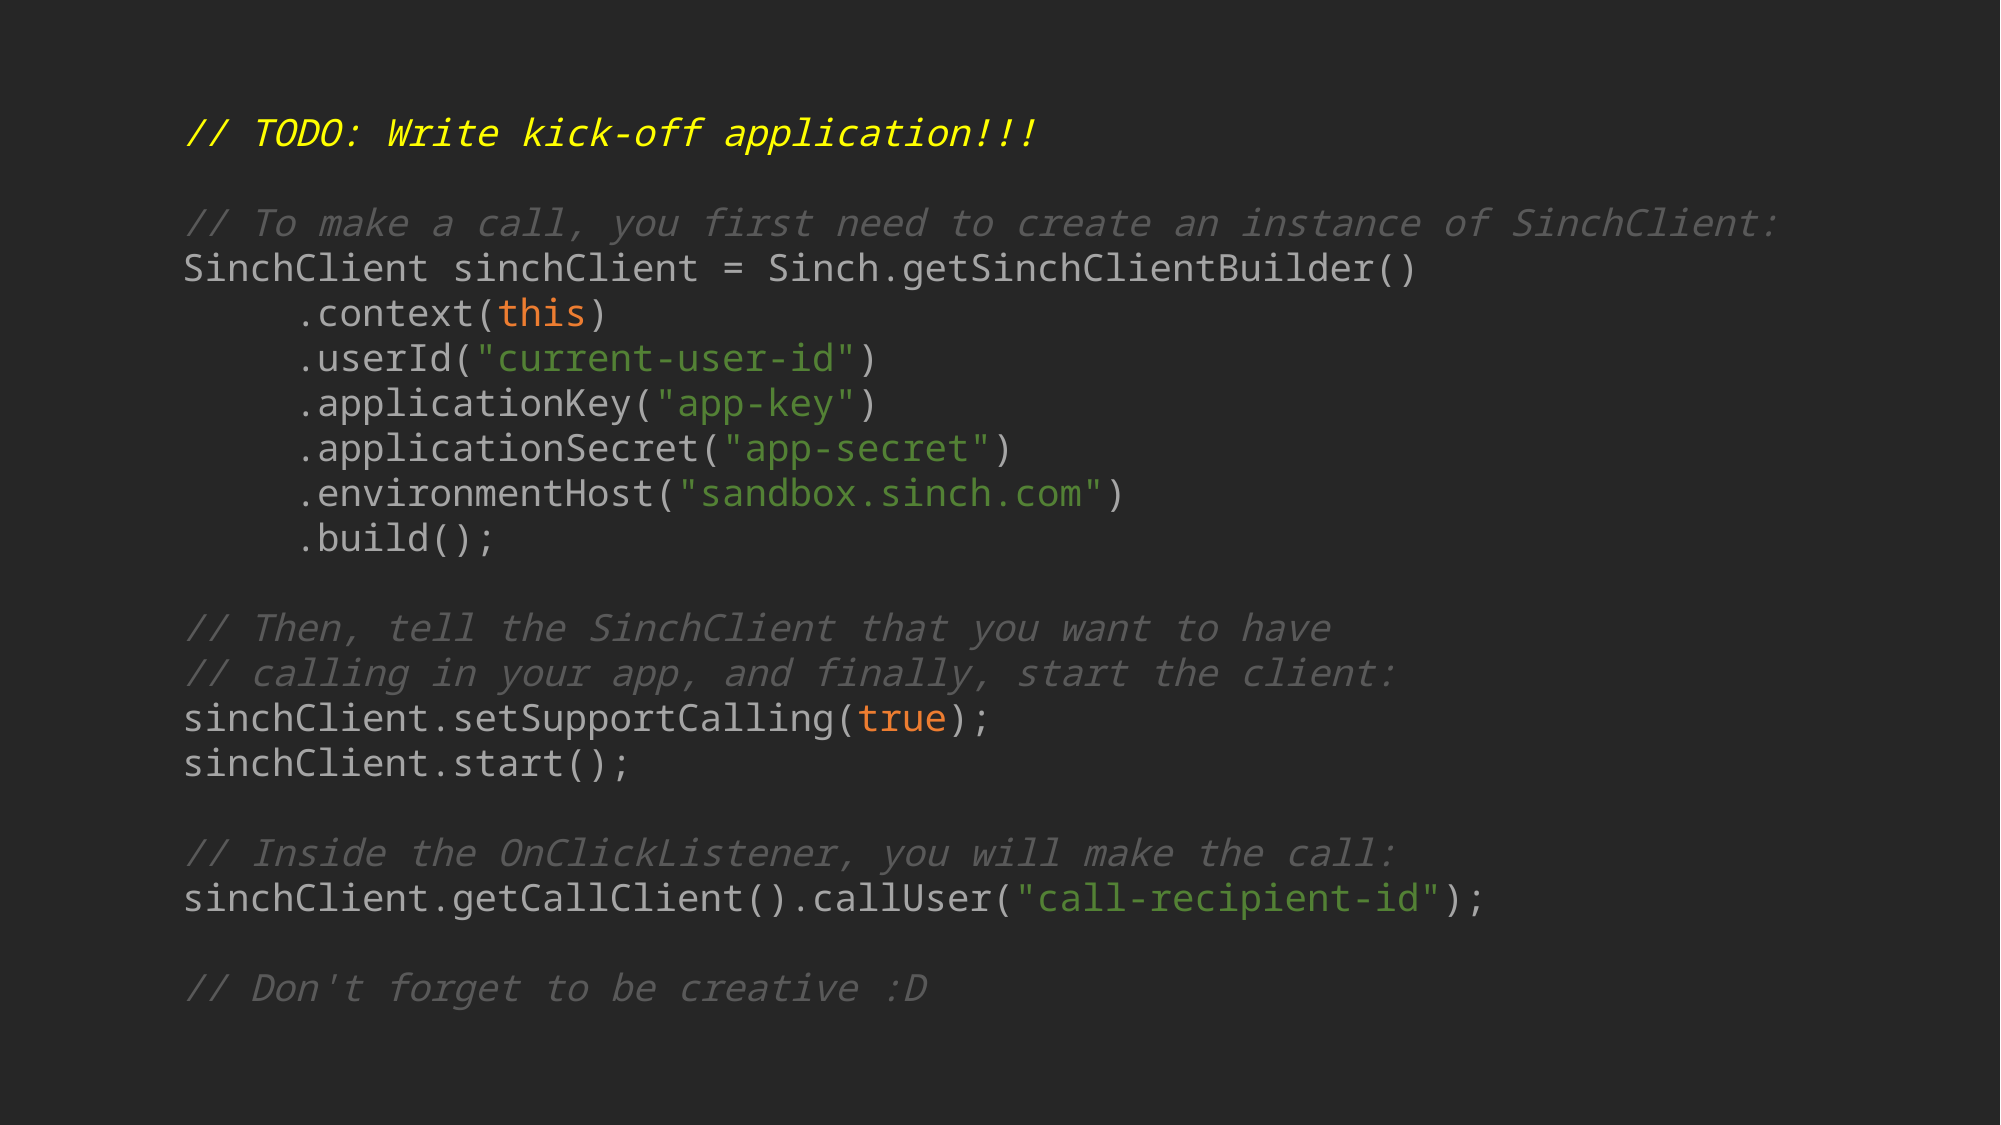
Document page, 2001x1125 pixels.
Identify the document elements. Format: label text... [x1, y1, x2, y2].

text_box // TODO: Write kick-off application!!! // To make a call, you first need to create an instance of SinchClient: SinchClient sinchClient = Sinch.getSinchClientBuilder() .context(this) .userId("current-user-id") .applicationKey("app-key") .applicationSecret("app-secret") .environmentHost("sandbox.sinch.com") .build(); // Then, tell the SinchClient that you want to have // calling in your app, and finally, start the client: sinchClient.setSupportCalling(true); sinchClient.start(); // Inside the OnClickListener, you will make the call: sinchClient.getCallClient().callUser("call-recipient-id"); // Don't forget to be creative :D [167, 101, 1837, 1017]
